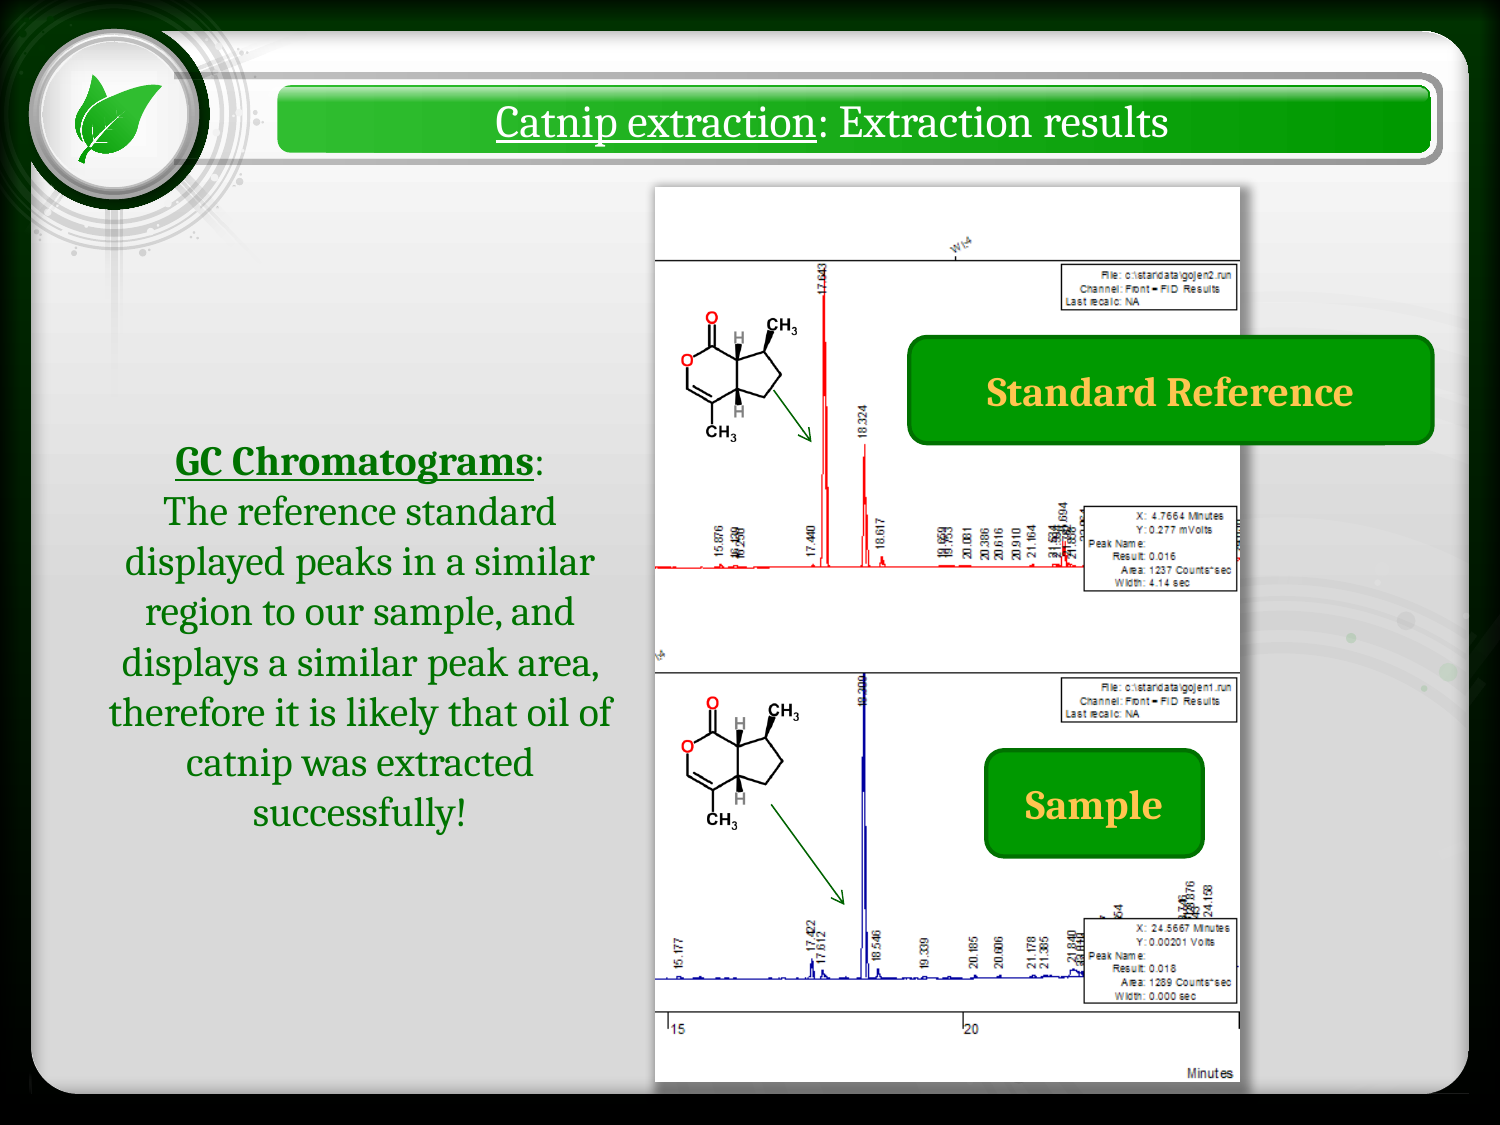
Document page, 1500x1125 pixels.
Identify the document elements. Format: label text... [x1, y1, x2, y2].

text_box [773, 389, 812, 443]
text_box Standard Reference [1246, 334, 1435, 446]
picture [655, 186, 1241, 1082]
text_box GC Chromatograms: The reference standard displayed peaks in a similar region to our sample, and displays a similar peak area, therefore it is likely that oil of catnip was extracted successfully! [88, 426, 632, 842]
title Catnip extraction: Extraction results [228, 83, 1436, 155]
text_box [770, 804, 845, 906]
